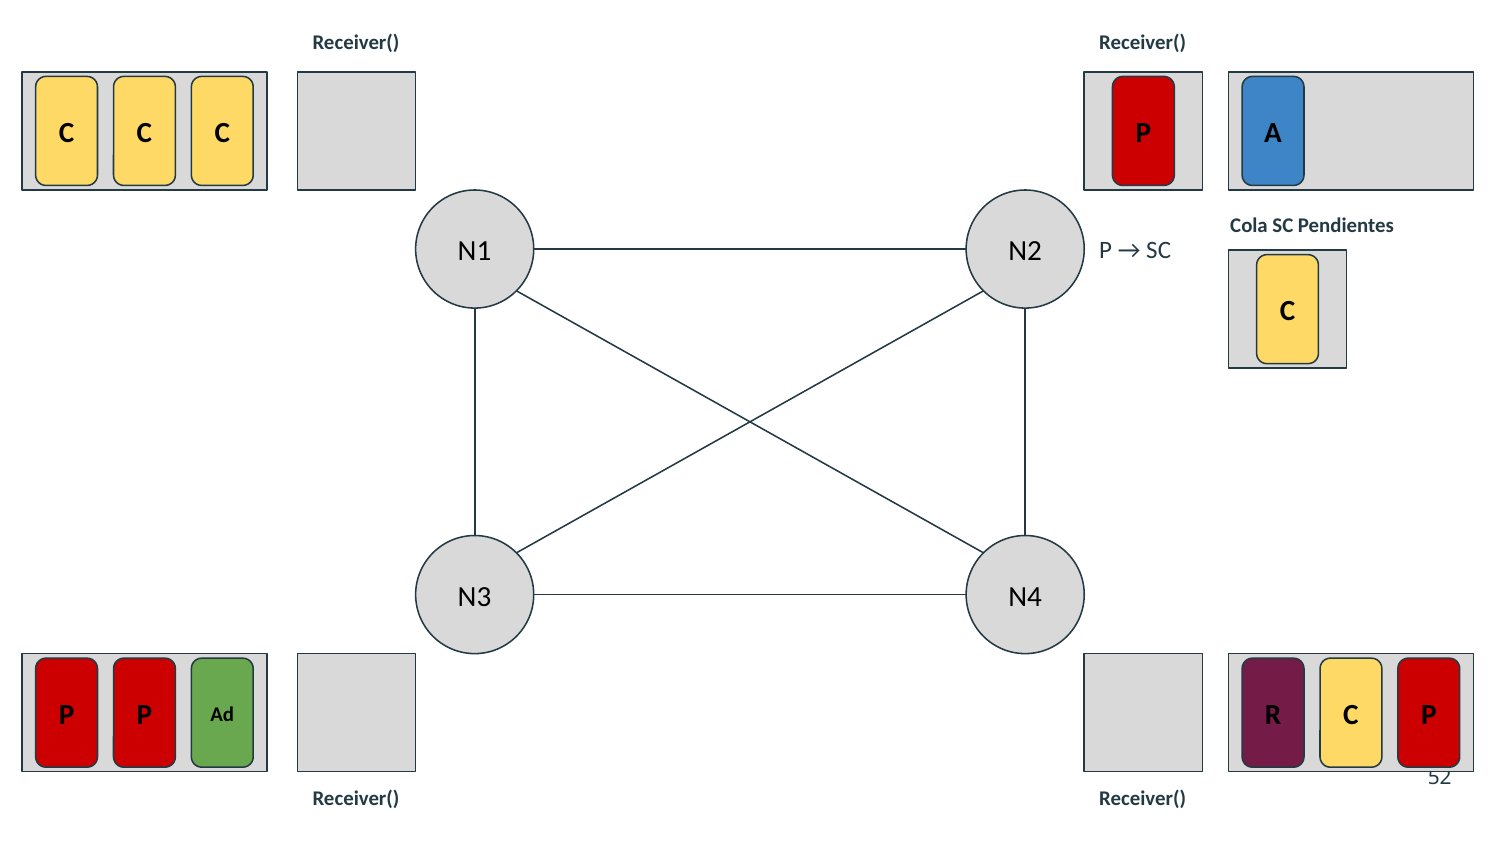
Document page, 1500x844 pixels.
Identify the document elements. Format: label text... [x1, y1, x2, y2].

text_box [1228, 71, 1474, 190]
text_box Receiver() [1084, 16, 1203, 67]
text_box P [1112, 76, 1175, 186]
text_box C [1320, 658, 1382, 768]
text_box A [1242, 76, 1304, 186]
text_box P [1397, 658, 1460, 768]
text_box C [113, 76, 176, 186]
text_box [21, 71, 267, 190]
text_box P → SC [1084, 218, 1203, 279]
text_box [1084, 71, 1203, 190]
text_box C [1256, 254, 1319, 364]
text_box N2 [966, 189, 1084, 309]
text_box [297, 71, 416, 190]
text_box Ad [191, 658, 254, 768]
slide_number ‹#› [1376, 772, 1467, 810]
text_box Receiver() [1084, 771, 1203, 822]
text_box P [113, 658, 176, 768]
text_box N1 [415, 189, 534, 309]
text_box C [35, 76, 98, 186]
text_box Cola SC Pendientes [1215, 199, 1487, 250]
text_box [21, 653, 267, 772]
text_box C [191, 76, 254, 186]
text_box [1228, 250, 1347, 369]
text_box [297, 653, 416, 771]
text_box N3 [415, 535, 534, 654]
text_box [1228, 653, 1474, 772]
text_box Receiver() [297, 771, 416, 822]
text_box [1084, 653, 1203, 771]
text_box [516, 290, 984, 554]
text_box P [35, 658, 98, 768]
text_box N4 [966, 535, 1085, 654]
text_box R [1242, 658, 1304, 768]
text_box Receiver() [297, 16, 416, 67]
